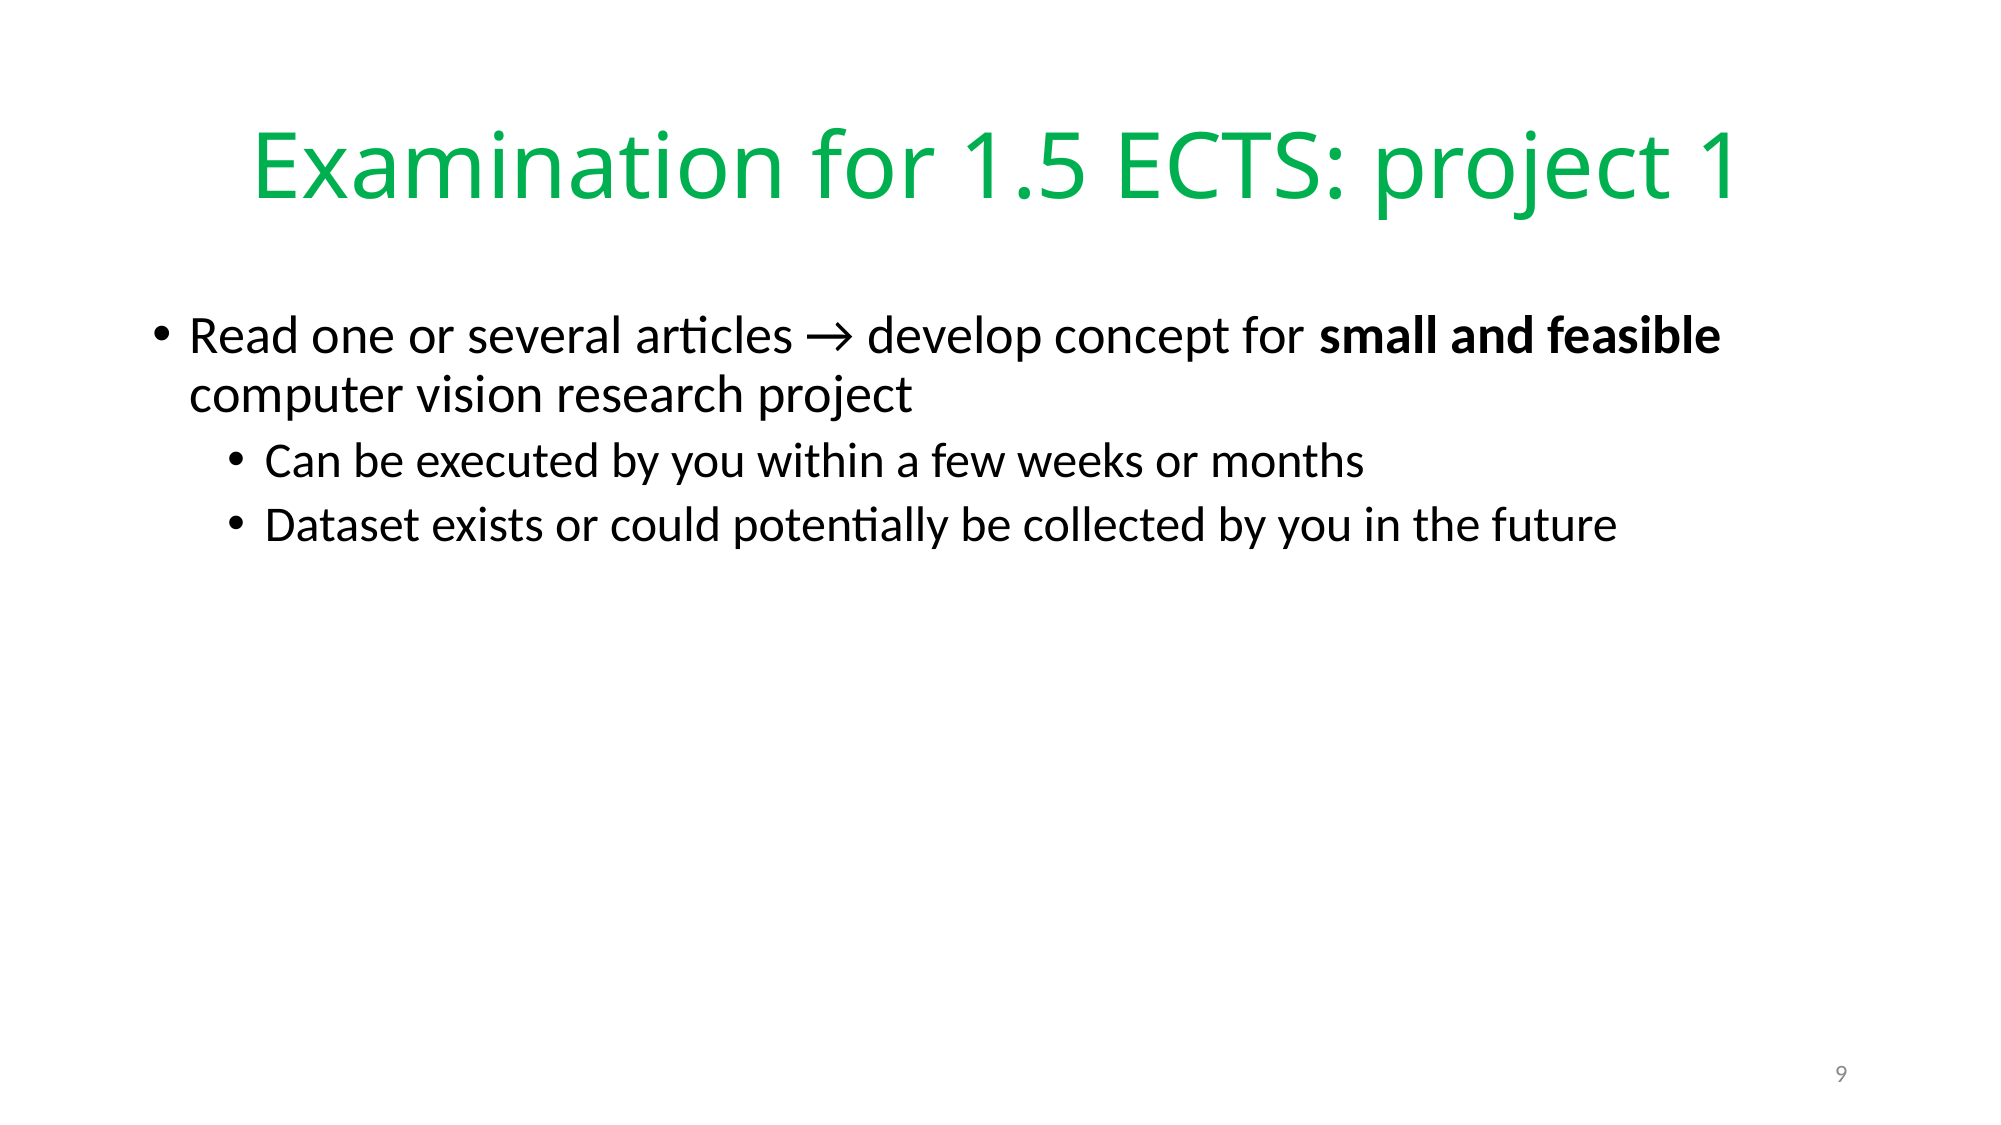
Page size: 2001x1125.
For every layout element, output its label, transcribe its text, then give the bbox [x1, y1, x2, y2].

slide_number 9 [1412, 1042, 1863, 1103]
list Read one or several articles → develop concept for small and feasible computer vision research project Can be executed by you within a few weeks or months Dataset exists or could potentially be collected by you in the future [137, 299, 1863, 1014]
title Examination for 1.5 ECTS: project 1 [137, 59, 1863, 278]
